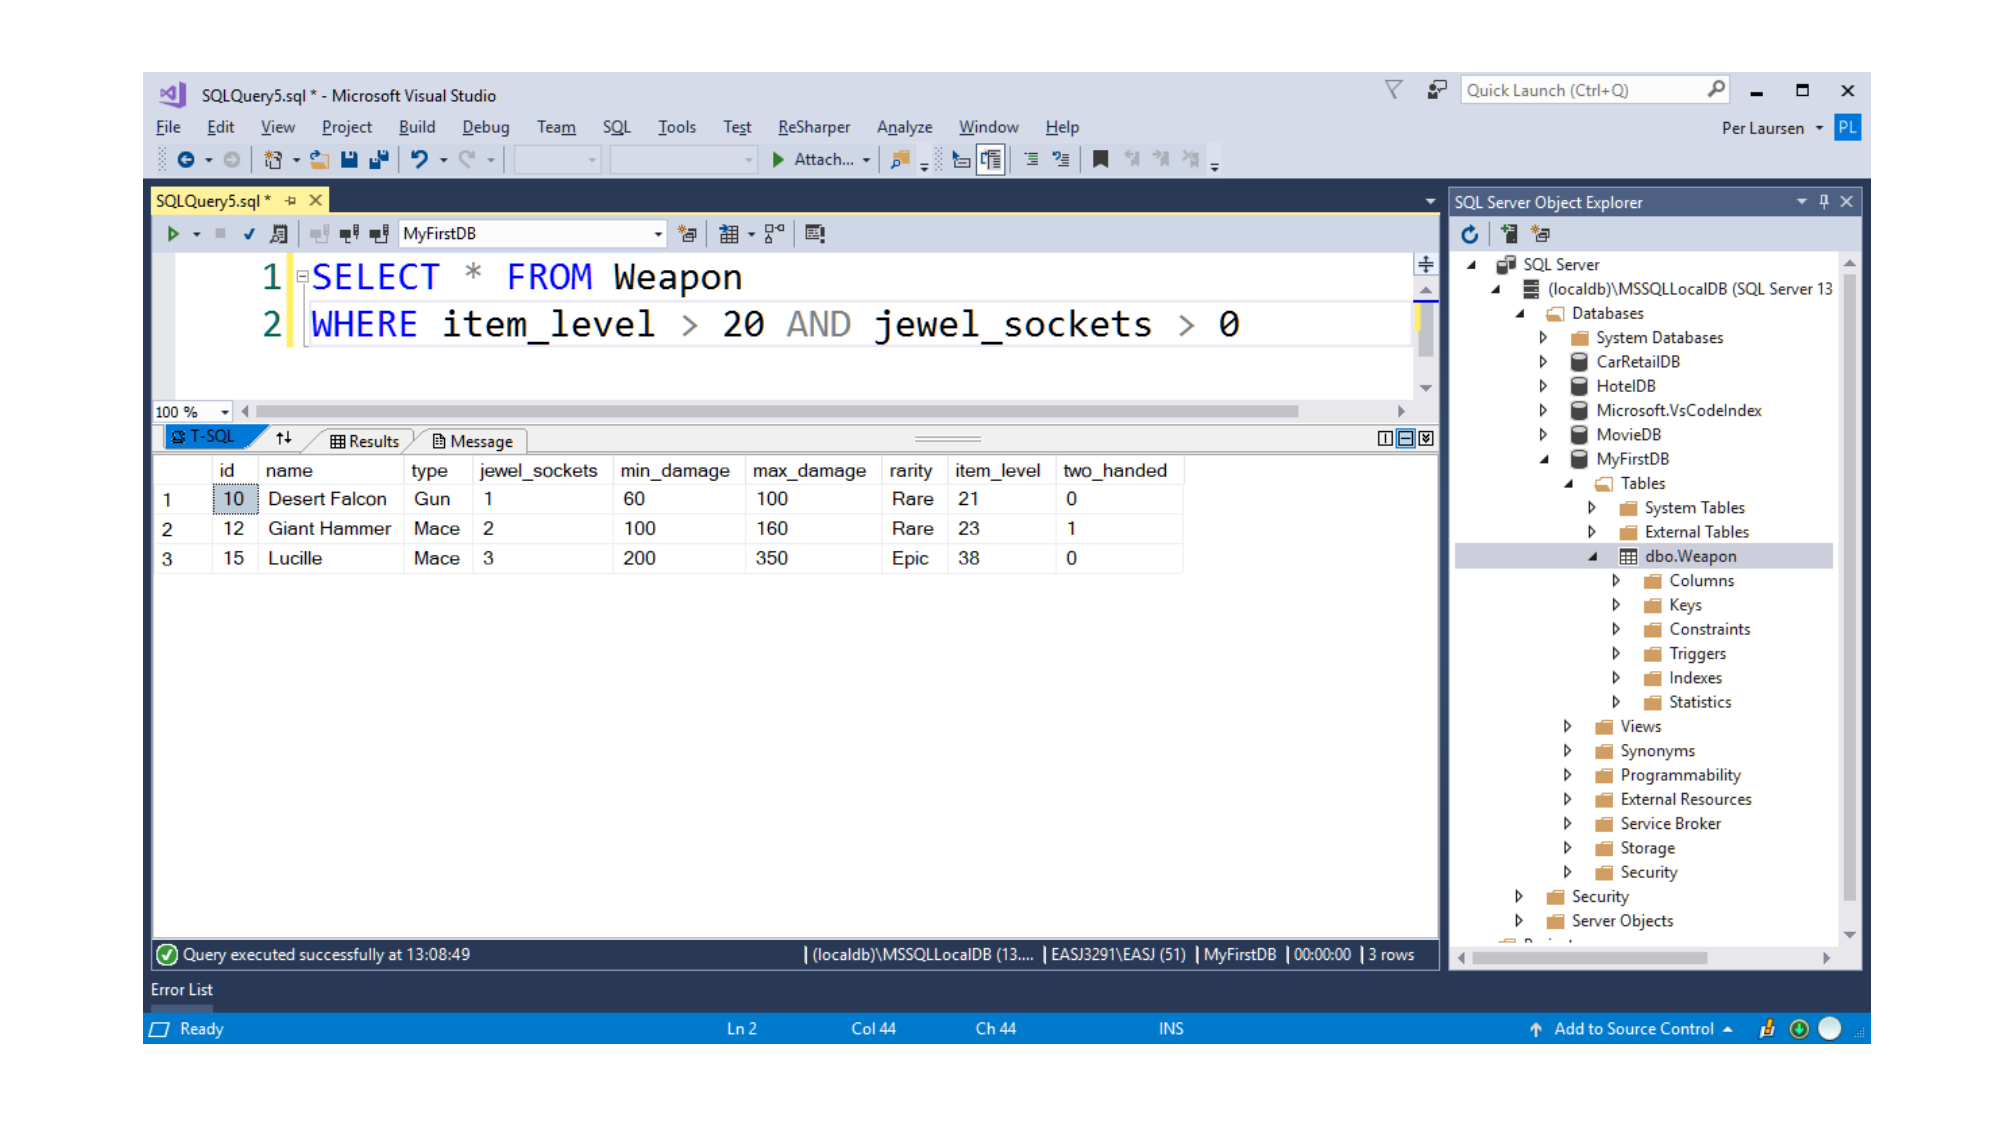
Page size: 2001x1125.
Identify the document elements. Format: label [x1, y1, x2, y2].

picture [143, 72, 1871, 1044]
